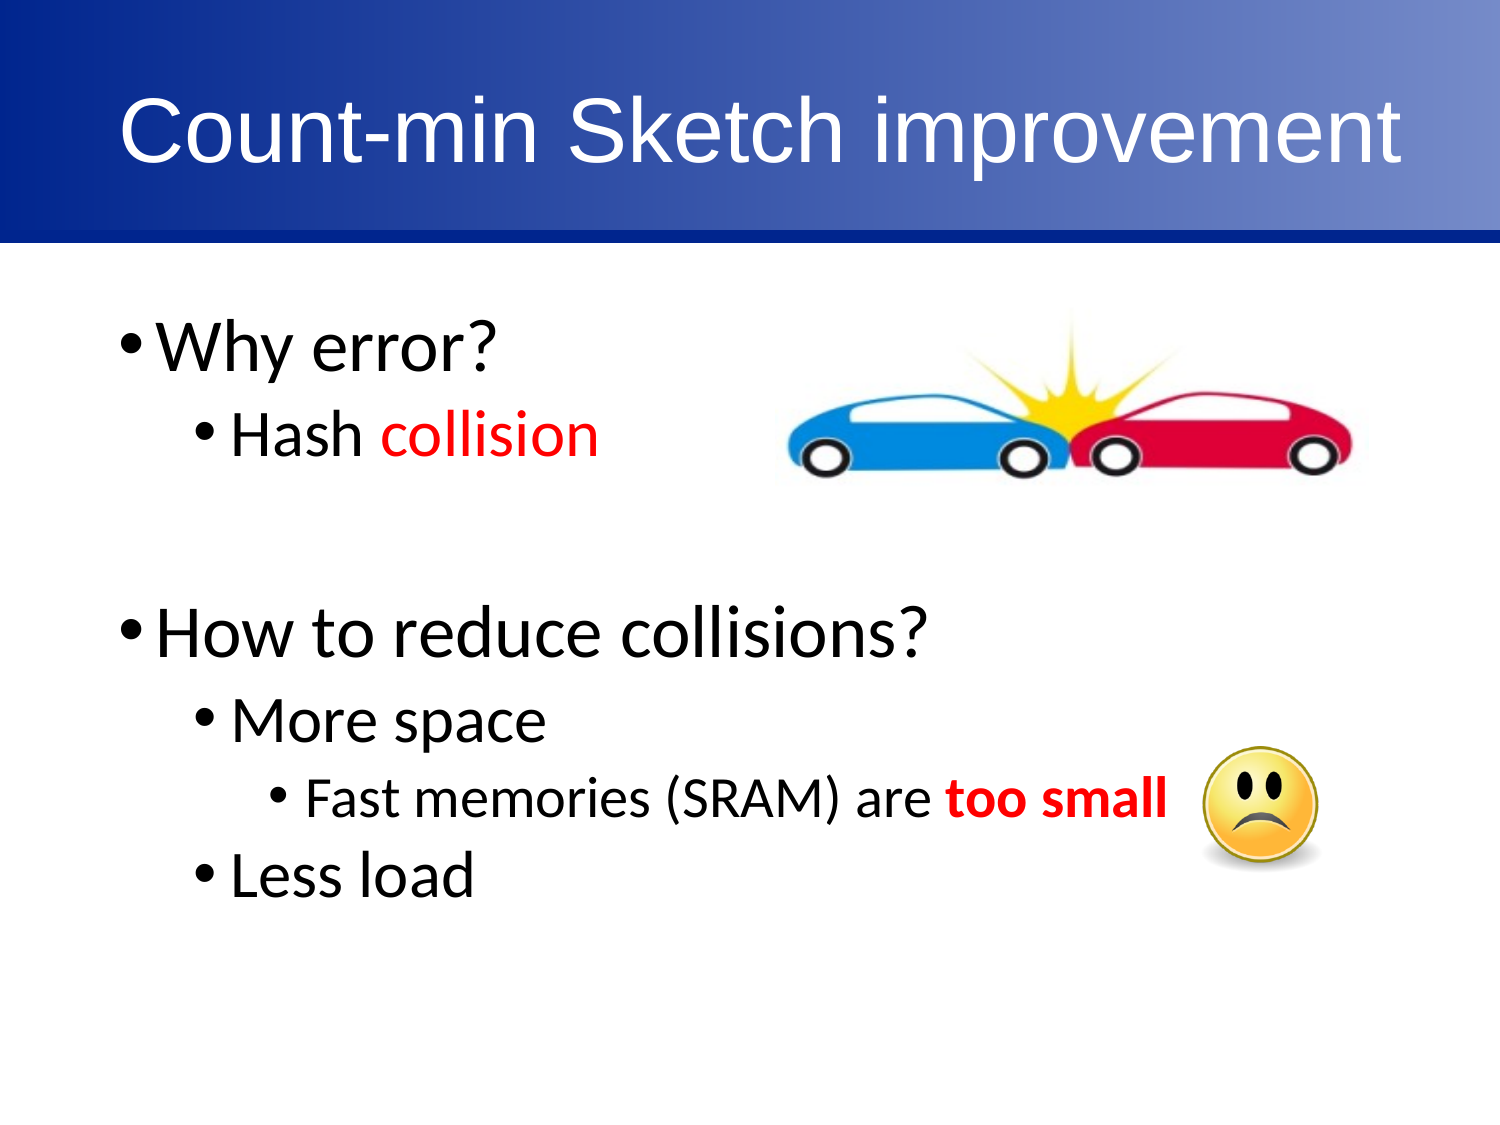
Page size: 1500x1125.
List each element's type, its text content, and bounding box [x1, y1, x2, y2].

picture [1199, 746, 1323, 873]
title Count-min Sketch improvement [103, 35, 1500, 231]
picture [775, 258, 1369, 613]
list Why error? Hash collision How to reduce collisions? More space Fast memories (SRAM) are too small Less load [103, 299, 1397, 1014]
